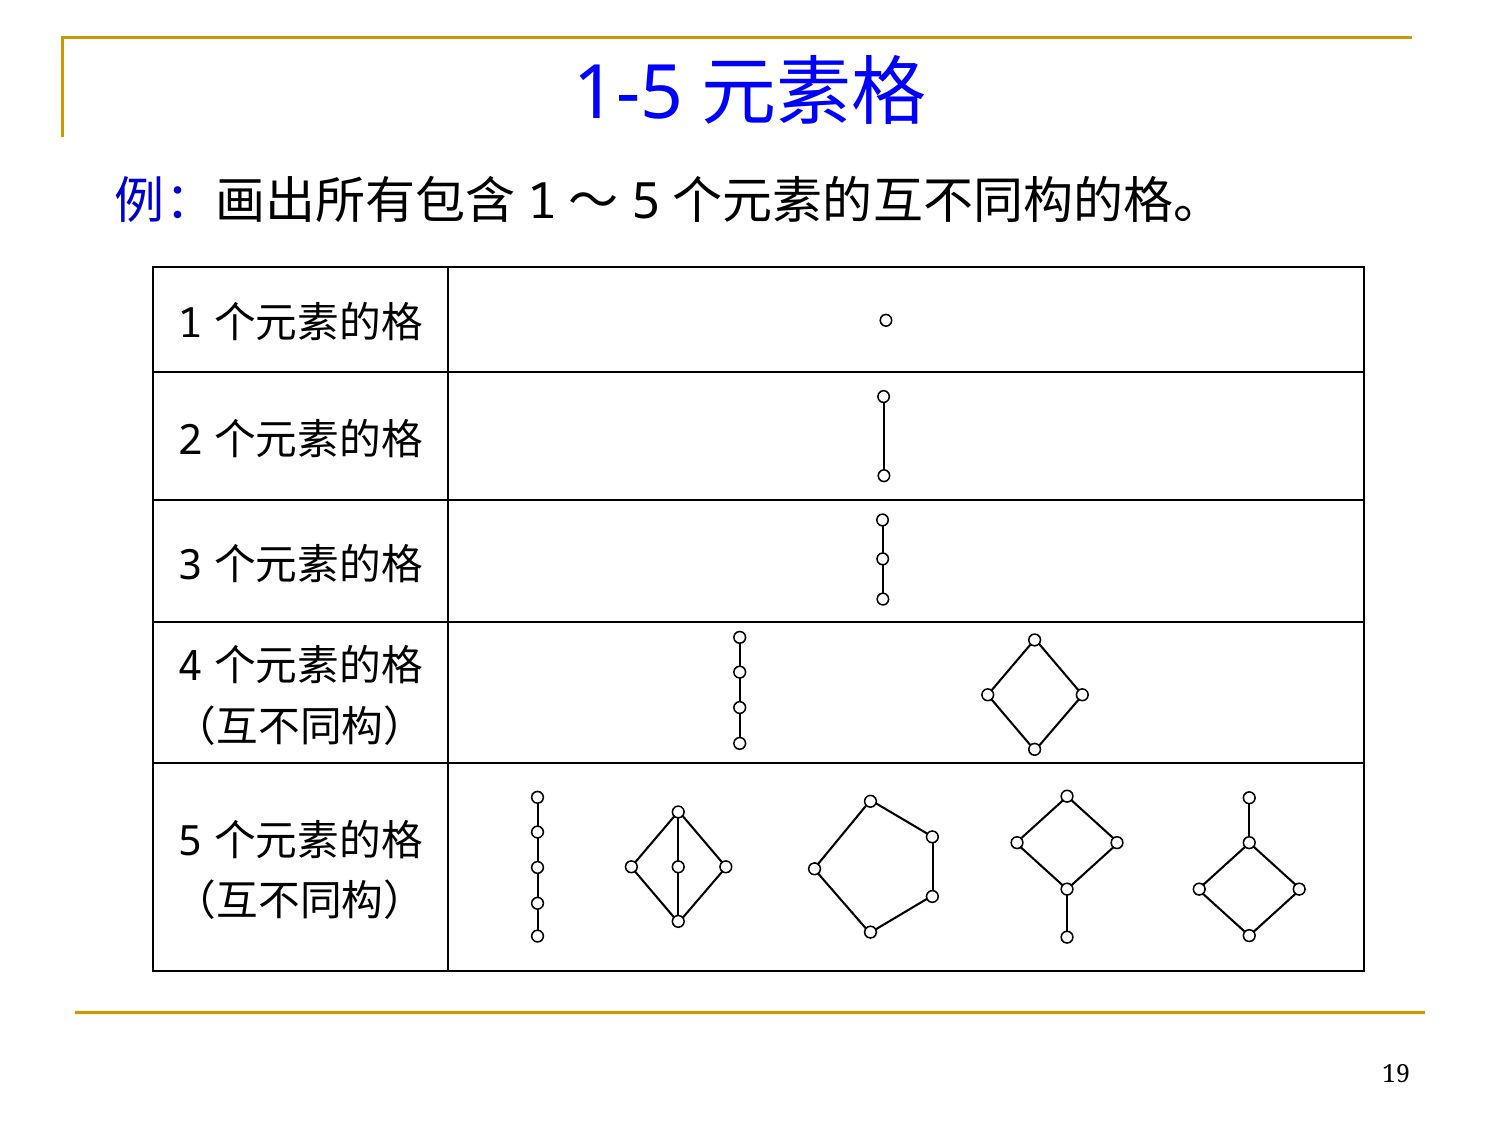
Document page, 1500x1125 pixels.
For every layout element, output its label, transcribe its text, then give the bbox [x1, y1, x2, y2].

table_header 1个元素的格 [154, 268, 447, 371]
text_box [733, 631, 1089, 756]
text_box 例：画出所有包含1～5个元素的互不同构的格。 [100, 149, 1433, 236]
table_cell [449, 373, 1363, 499]
text_box [880, 314, 892, 327]
table_cell 4个元素的格 （互不同构） [154, 623, 447, 762]
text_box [531, 790, 1306, 944]
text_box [876, 513, 889, 606]
slide_number 19 [1304, 1023, 1426, 1100]
table_cell 3个元素的格 [154, 501, 447, 621]
table_cell [449, 501, 1363, 621]
table_cell [449, 764, 1363, 970]
table_cell [449, 623, 1363, 762]
title 1-5元素格 [74, 30, 1426, 147]
table_cell 5个元素的格 （互不同构） [154, 764, 447, 970]
table_cell 2个元素的格 [154, 373, 447, 499]
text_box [877, 390, 890, 482]
table_header [449, 268, 1363, 371]
